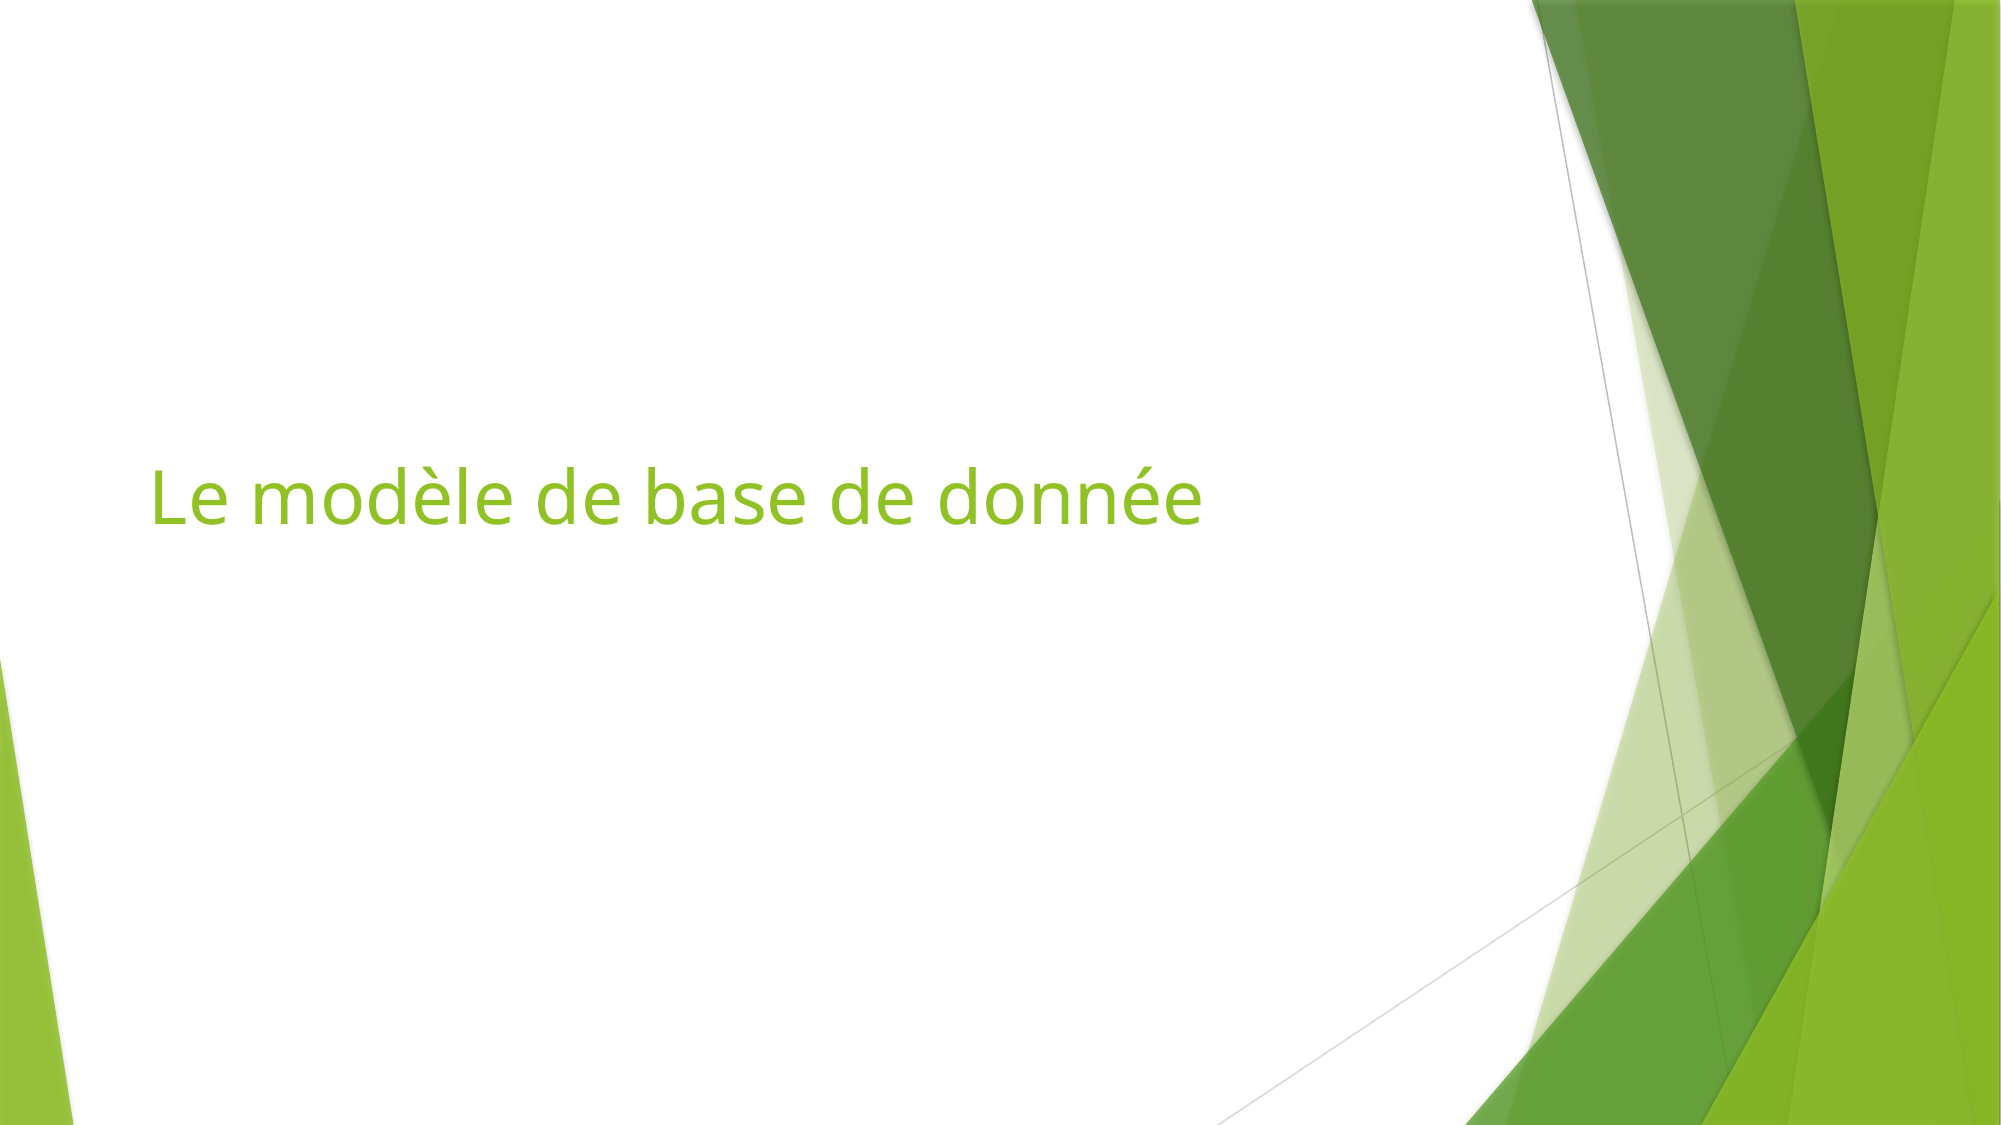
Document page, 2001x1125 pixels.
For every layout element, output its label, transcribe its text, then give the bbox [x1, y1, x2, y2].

title Le modèle de base de donnée [134, 441, 1545, 659]
